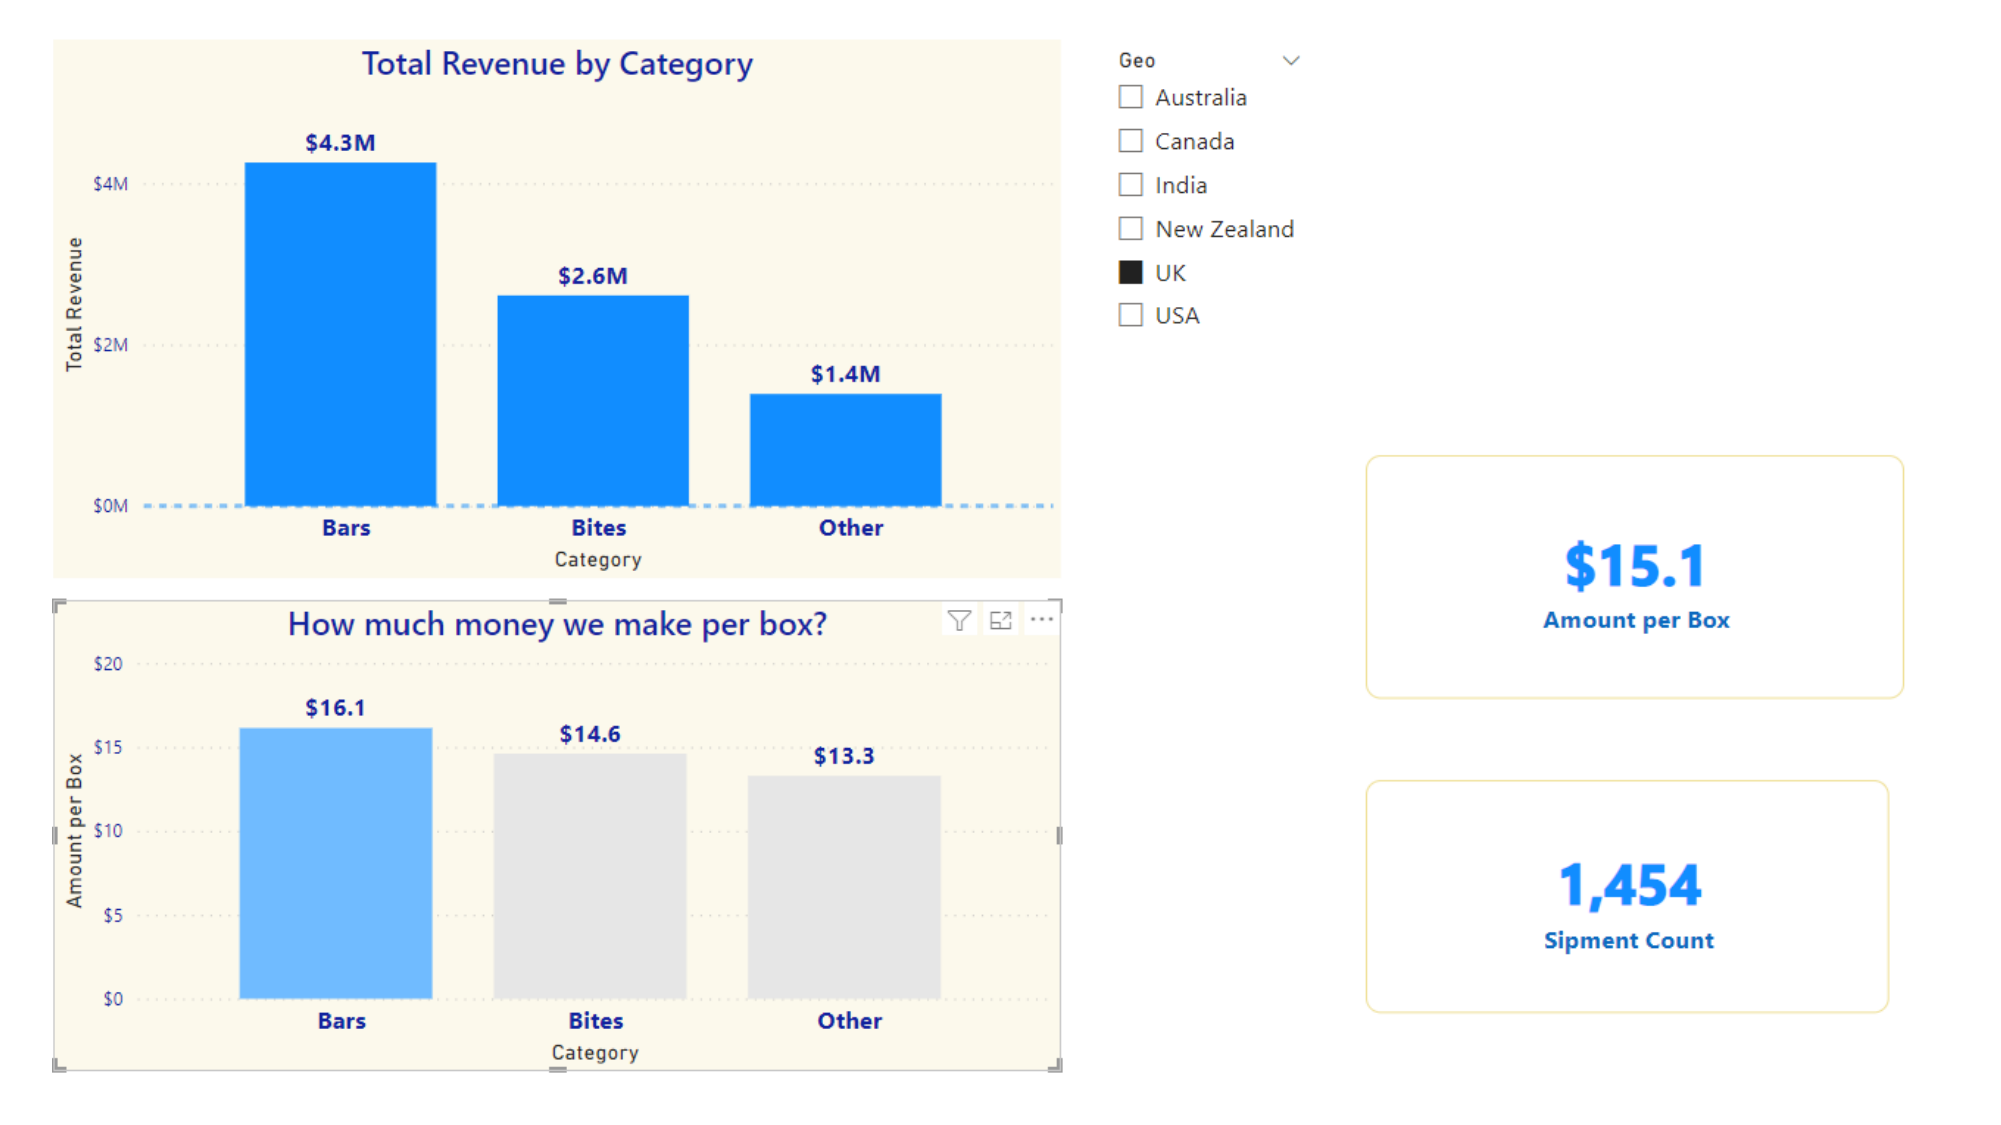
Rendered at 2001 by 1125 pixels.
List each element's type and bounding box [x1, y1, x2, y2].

picture [52, 31, 1956, 1089]
